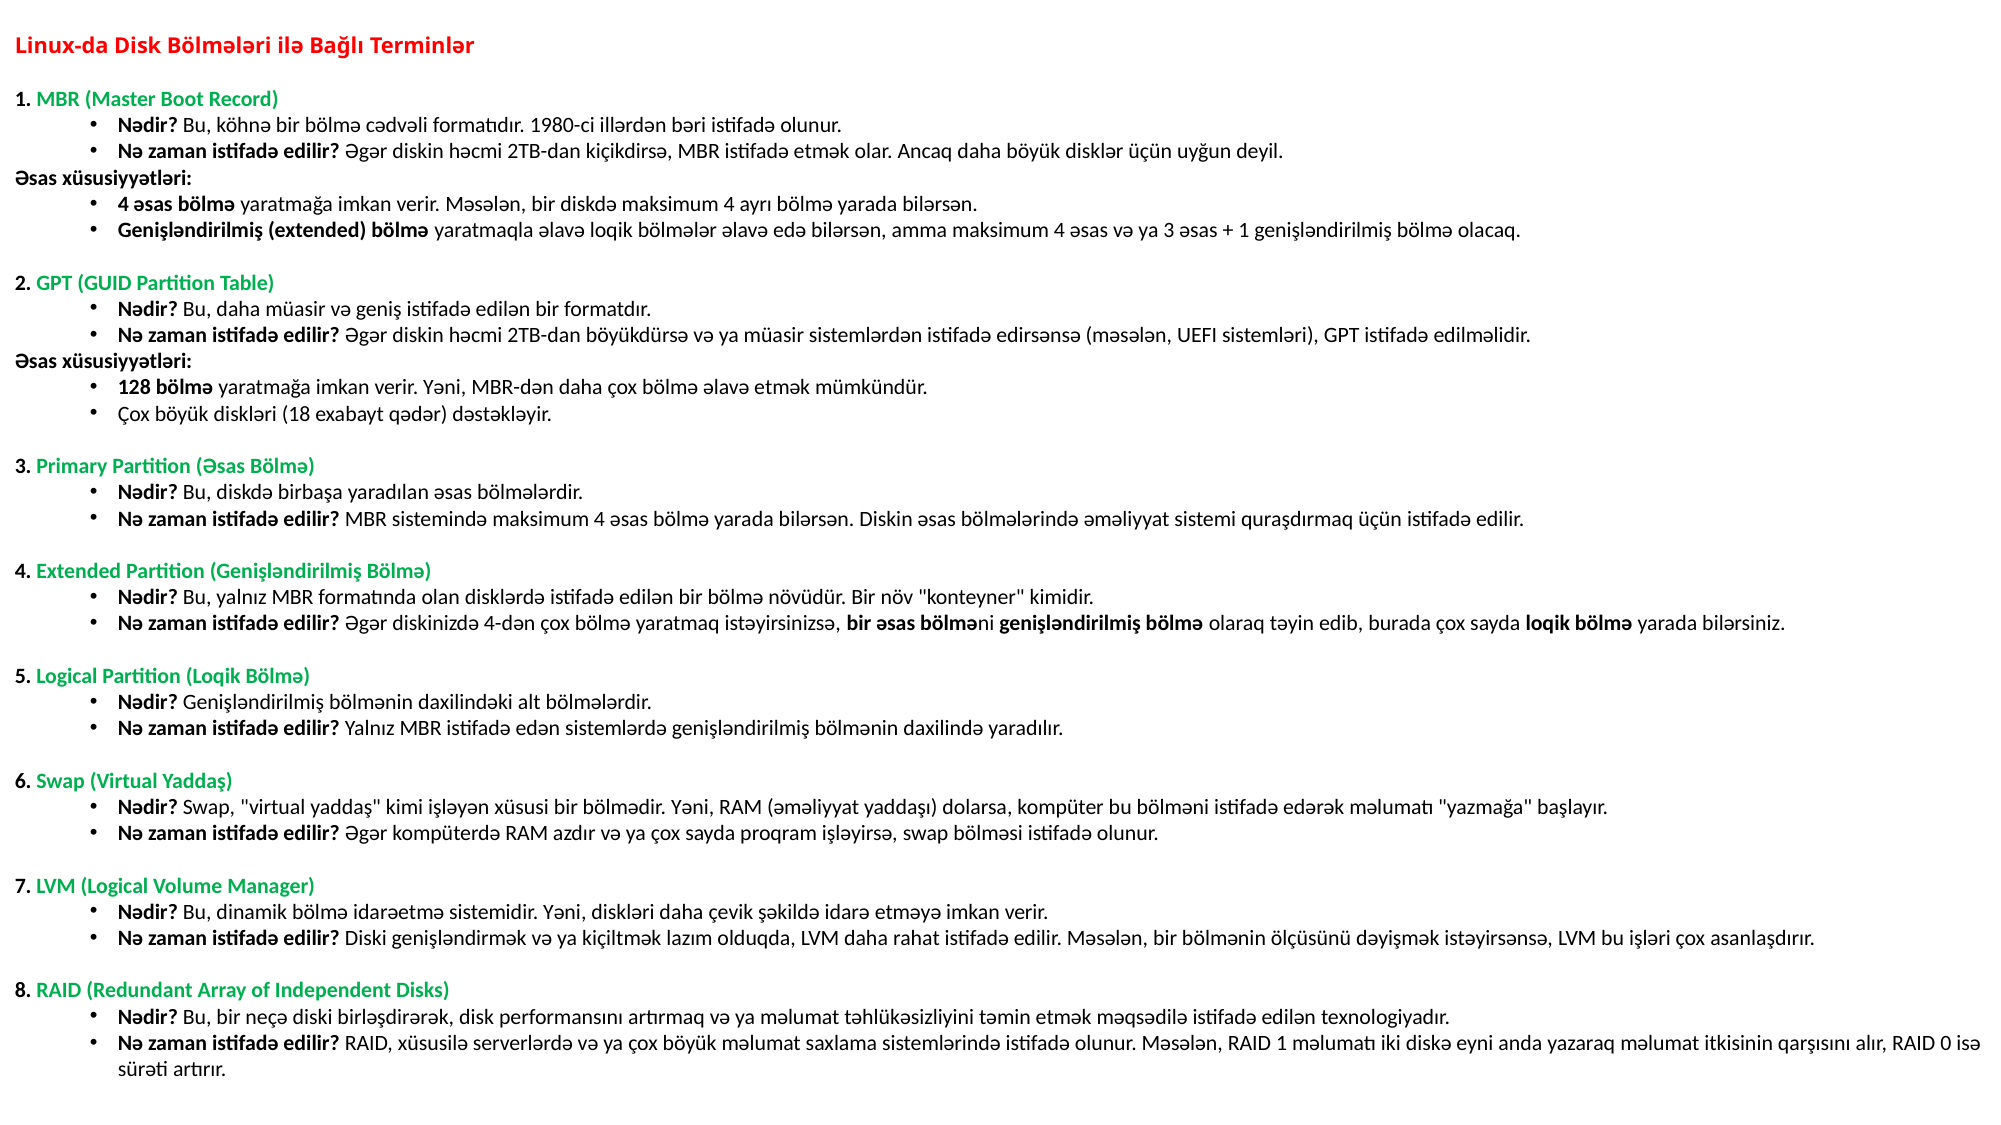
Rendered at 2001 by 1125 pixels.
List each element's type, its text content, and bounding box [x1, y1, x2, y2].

text_box Linux-da Disk Bölmələri ilə Bağlı Terminlər 1. MBR (Master Boot Record) Nədir? Bu, köhnə bir bölmə cədvəli formatıdır. 1980-ci illərdən bəri istifadə olunur. Nə zaman istifadə edilir? Əgər diskin həcmi 2TB-dan kiçikdirsə, MBR istifadə etmək olar. Ancaq daha böyük disklər üçün uyğun deyil. Əsas xüsusiyyətləri: 4 əsas bölmə yaratmağa imkan verir. Məsələn, bir diskdə maksimum 4 ayrı bölmə yarada bilərsən. Genişləndirilmiş (extended) bölmə yaratmaqla əlavə loqik bölmələr əlavə edə bilərsən, amma maksimum 4 əsas və ya 3 əsas + 1 genişləndirilmiş bölmə olacaq. 2. GPT (GUID Partition Table) Nədir? Bu, daha müasir və geniş istifadə edilən bir formatdır. Nə zaman istifadə edilir? Əgər diskin həcmi 2TB-dan böyükdürsə və ya müasir sistemlərdən istifadə edirsənsə (məsələn, UEFI sistemləri), GPT istifadə edilməlidir. Əsas xüsusiyyətləri: 128 bölmə yaratmağa imkan verir. Yəni, MBR-dən daha çox bölmə əlavə etmək mümkündür. Çox böyük diskləri (18 exabayt qədər) dəstəkləyir. 3. Primary Partition (Əsas Bölmə) Nədir? Bu, diskdə birbaşa yaradılan əsas bölmələrdir. Nə zaman istifadə edilir? MBR sistemində maksimum 4 əsas bölmə yarada bilərsən. Diskin əsas bölmələrində əməliyyat sistemi quraşdırmaq üçün istifadə edilir. 4. Extended Partition (Genişləndirilmiş Bölmə) Nədir? Bu, yalnız MBR formatında olan disklərdə istifadə edilən bir bölmə növüdür. Bir növ "konteyner" kimidir. Nə zaman istifadə edilir? Əgər diskinizdə 4-dən çox bölmə yaratmaq istəyirsinizsə, bir əsas bölməni genişləndirilmiş bölmə olaraq təyin edib, burada çox sayda loqik bölmə yarada bilərsiniz. 5. Logical Partition (Loqik Bölmə) Nədir? Genişləndirilmiş bölmənin daxilindəki alt bölmələrdir. Nə zaman istifadə edilir? Yalnız MBR istifadə edən sistemlərdə genişləndirilmiş bölmənin daxilində yaradılır. 6. Swap (Virtual Yaddaş) Nədir? Swap, "virtual yaddaş" kimi işləyən xüsusi bir bölmədir. Yəni, RAM (əməliyyat yaddaşı) dolarsa, kompüter bu bölməni istifadə edərək məlumatı "yazmağa" başlayır. Nə zaman istifadə edilir? Əgər kompüterdə RAM azdır və ya çox sayda proqram işləyirsə, swap bölməsi istifadə olunur. 7. LVM (Logical Volume Manager) Nədir? Bu, dinamik bölmə idarəetmə sistemidir. Yəni, diskləri daha çevik şəkildə idarə etməyə imkan verir. Nə zaman istifadə edilir? Diski genişləndirmək və ya kiçiltmək lazım olduqda, LVM daha rahat istifadə edilir. Məsələn, bir bölmənin ölçüsünü dəyişmək istəyirsənsə, LVM bu işləri çox asanlaşdırır. 8. RAID (Redundant Array of Independent Disks) Nədir? Bu, bir neçə diski birləşdirərək, disk performansını artırmaq və ya məlumat təhlükəsizliyini təmin etmək məqsədilə istifadə edilən texnologiyadır. Nə zaman istifadə edilir? RAID, xüsusilə serverlərdə və ya çox böyük məlumat saxlama sistemlərində istifadə olunur. Məsələn, RAID 1 məlumatı iki diskə eyni anda yazaraq məlumat itkisinin qarşısını alır, RAID 0 isə sürəti artırır. [0, 24, 2000, 1089]
